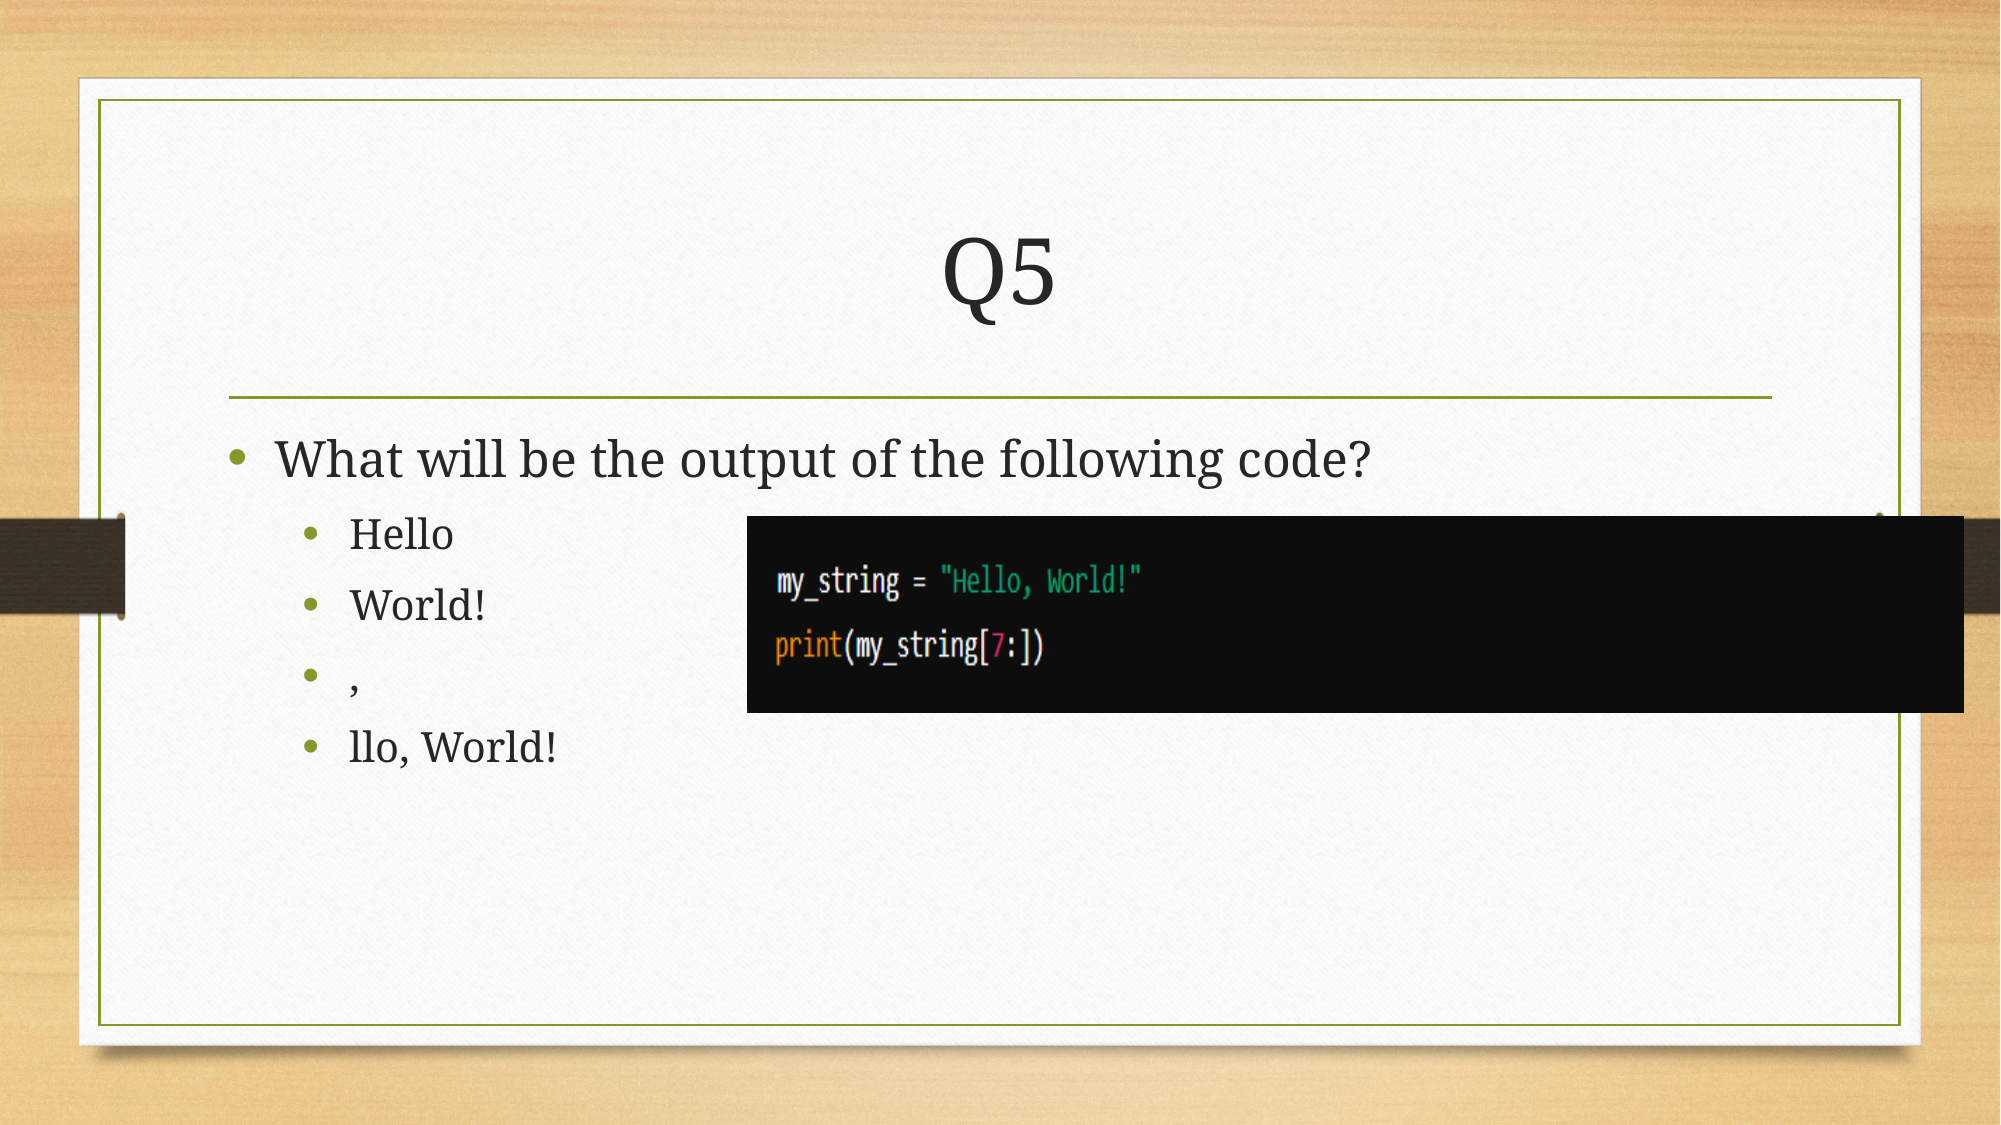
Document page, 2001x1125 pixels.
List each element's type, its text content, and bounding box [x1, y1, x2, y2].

picture [0, 0, 2001, 1125]
list What will be the output of the following code? Hello World! , llo, World! [212, 419, 1788, 964]
title Q5 [212, 161, 1788, 375]
